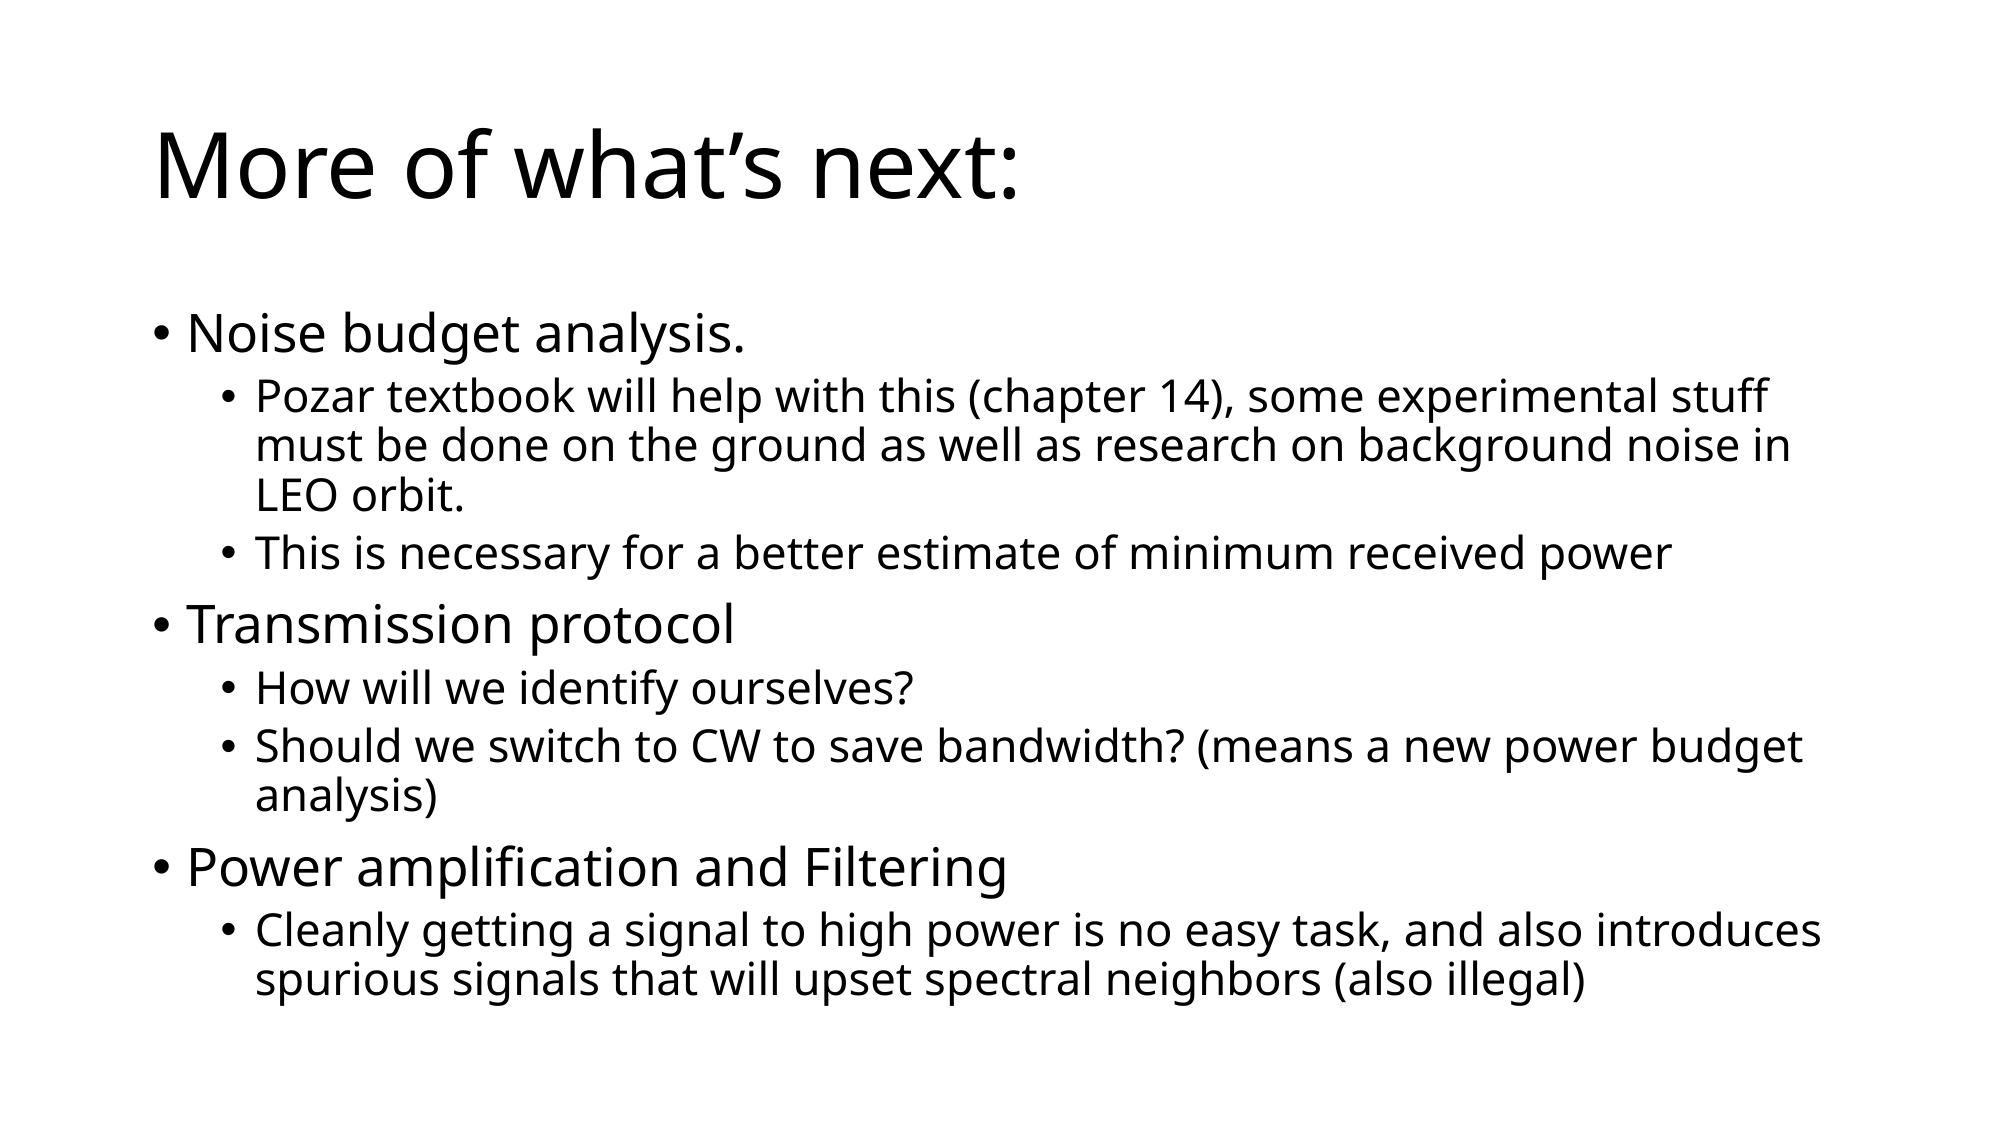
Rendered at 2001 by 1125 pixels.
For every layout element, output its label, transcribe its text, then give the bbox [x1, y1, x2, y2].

title More of what’s next: [137, 59, 1863, 278]
list Noise budget analysis. Pozar textbook will help with this (chapter 14), some experimental stuff must be done on the ground as well as research on background noise in LEO orbit. This is necessary for a better estimate of minimum received power Transmission protocol How will we identify ourselves? Should we switch to CW to save bandwidth? (means a new power budget analysis) Power amplification and Filtering Cleanly getting a signal to high power is no easy task, and also introduces spurious signals that will upset spectral neighbors (also illegal) [137, 299, 1863, 1014]
